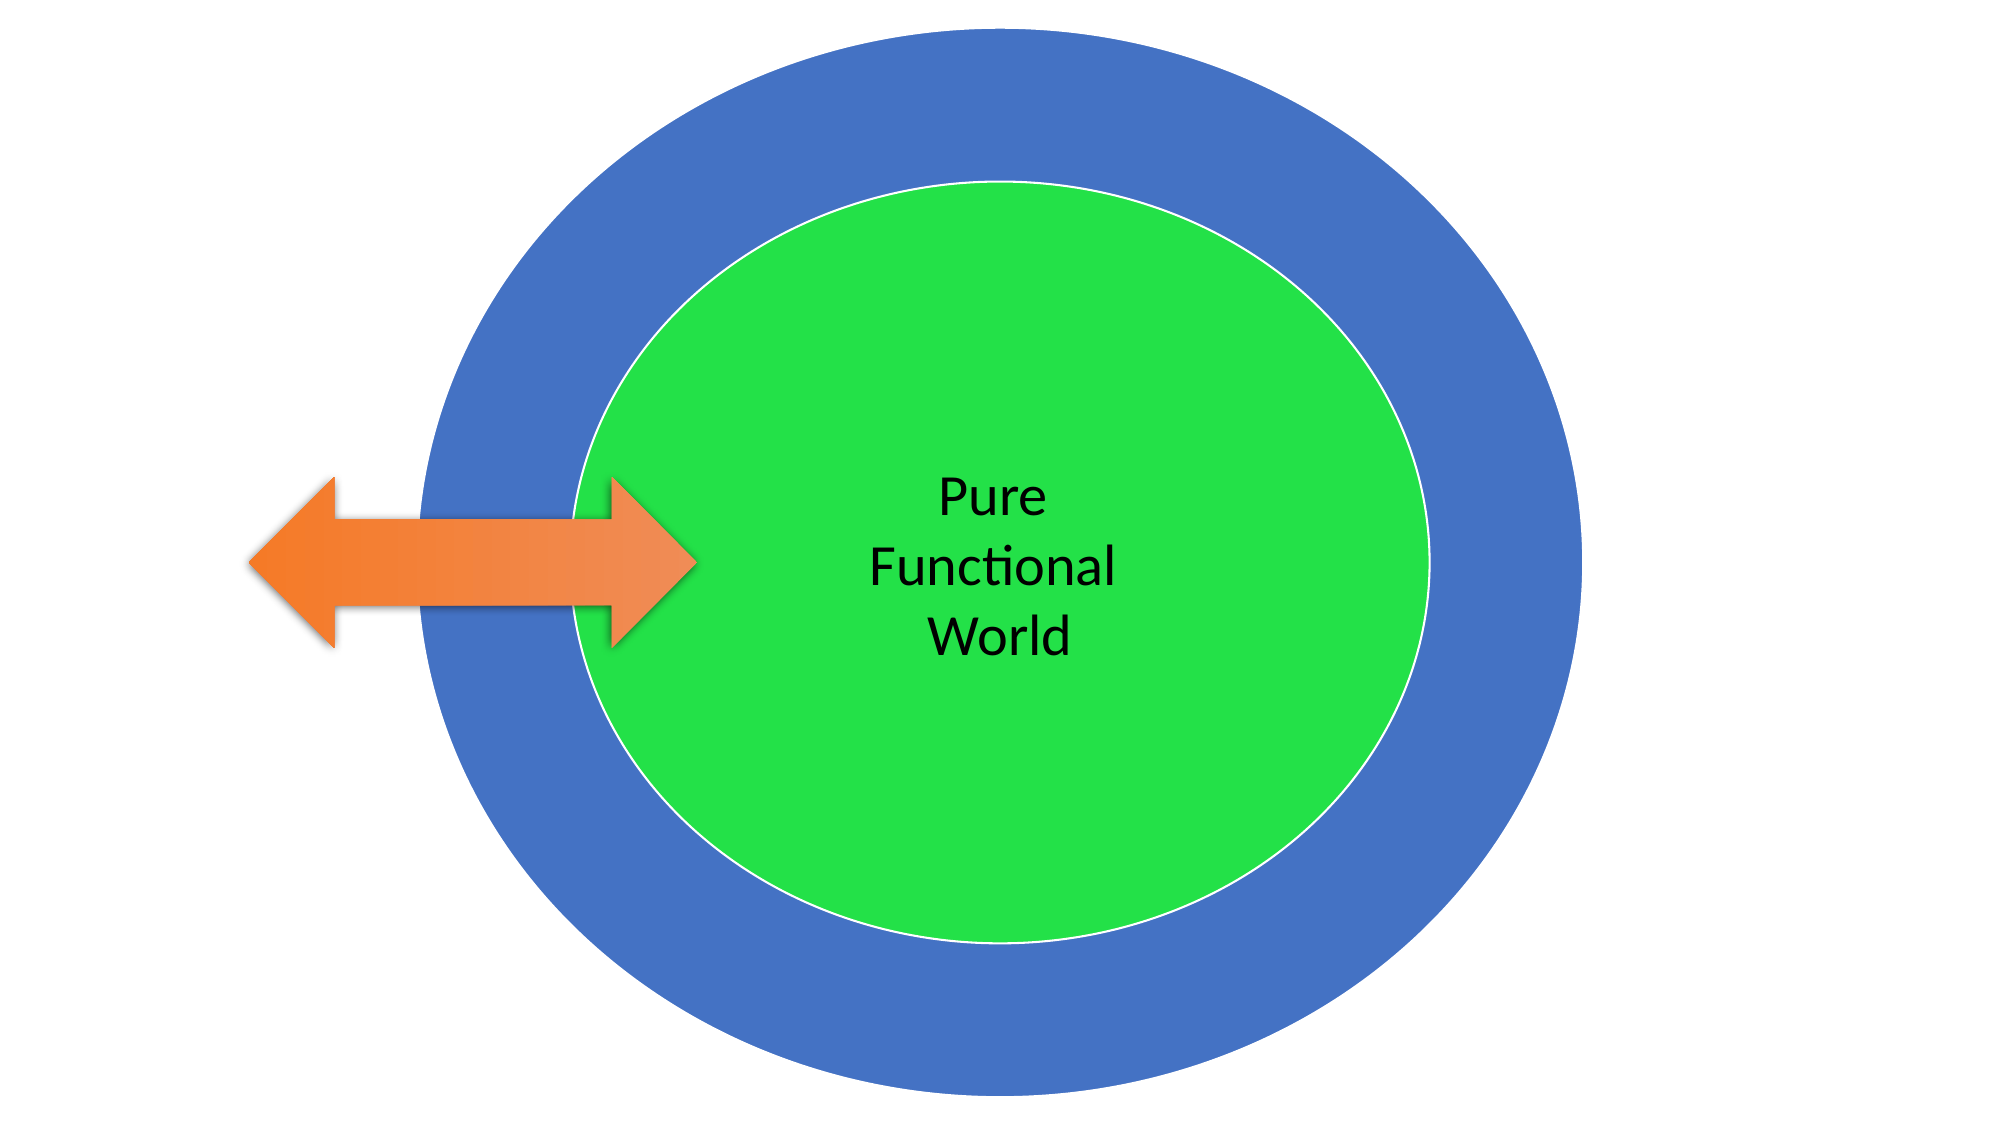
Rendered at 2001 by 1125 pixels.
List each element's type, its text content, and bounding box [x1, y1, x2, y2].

text_box [248, 476, 698, 648]
text_box [418, 26, 1585, 1099]
text_box Pure Functional World [572, 180, 1431, 945]
